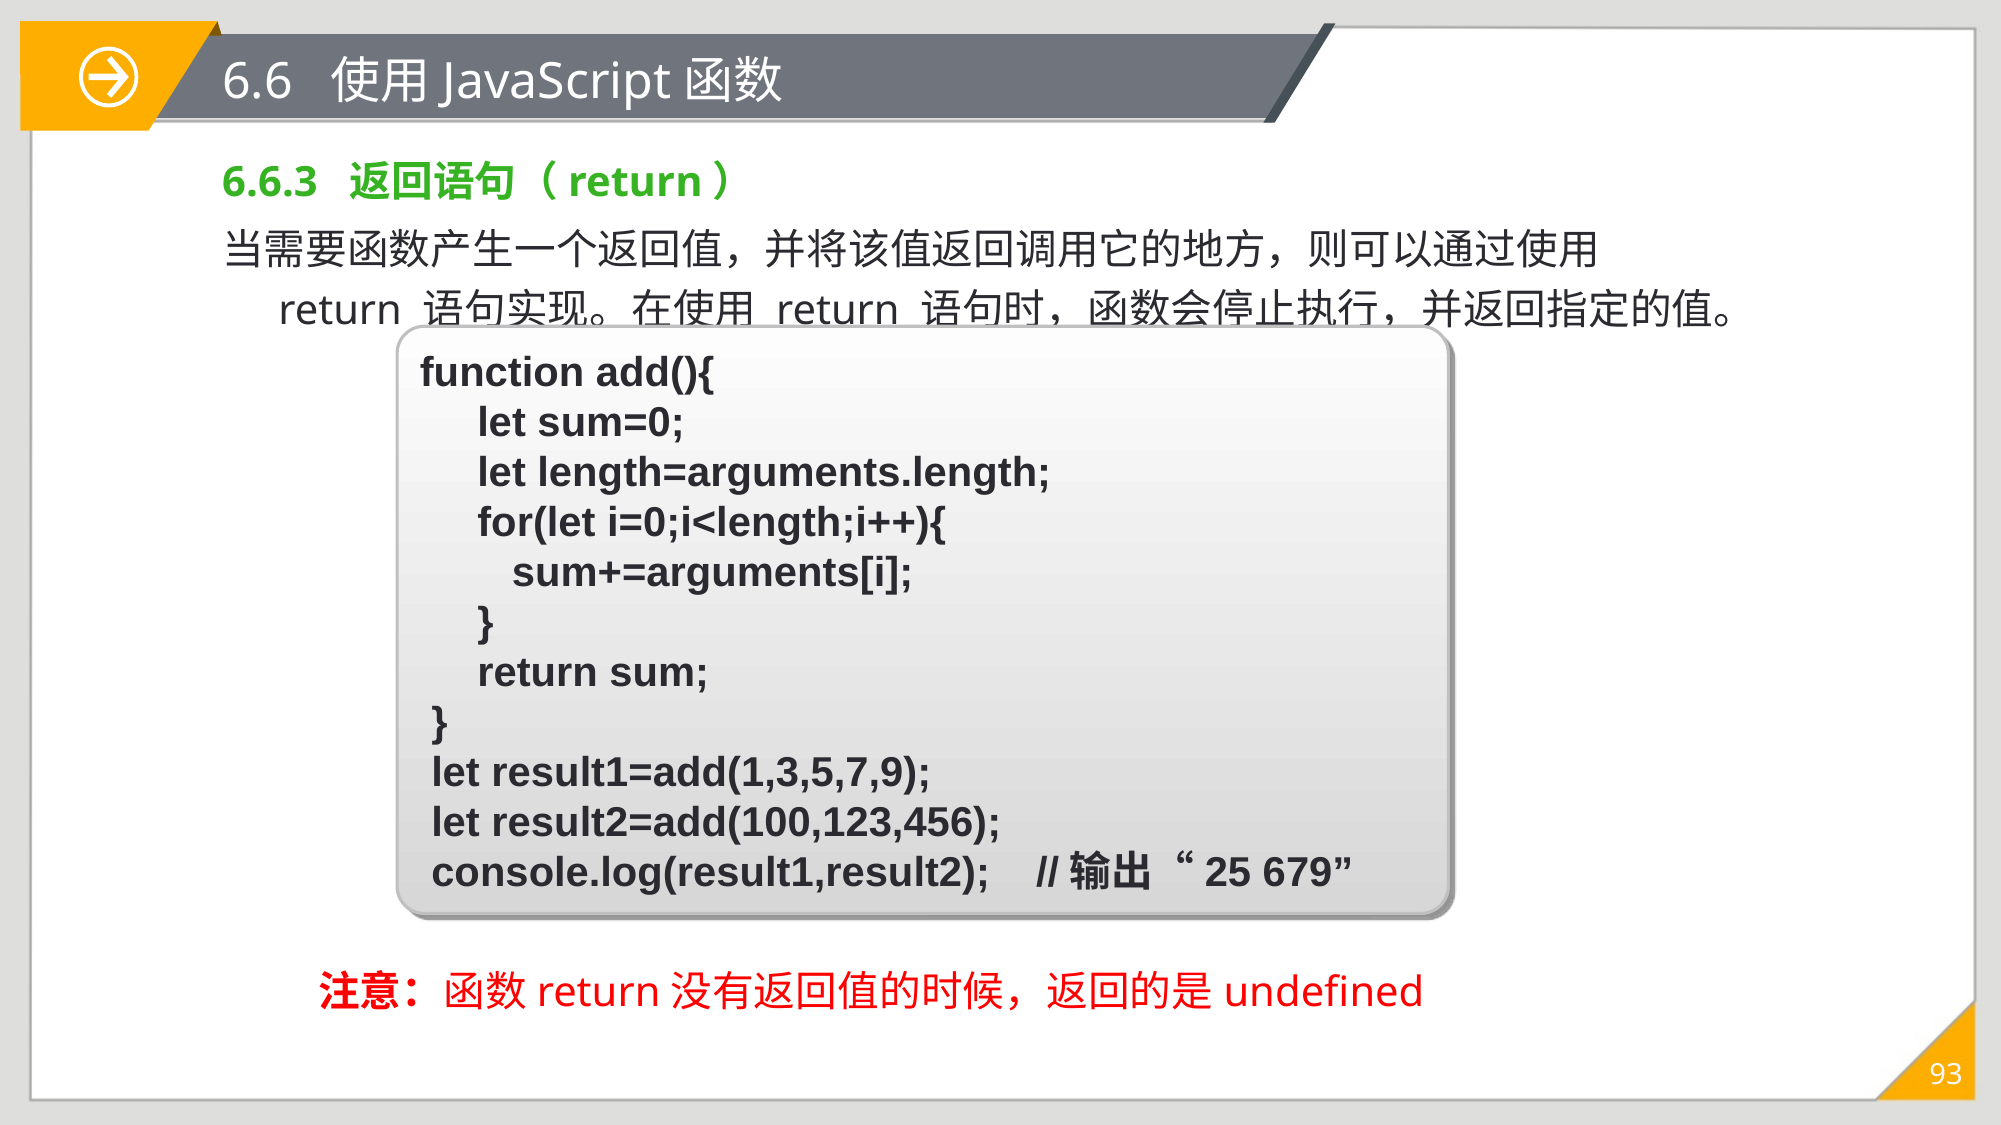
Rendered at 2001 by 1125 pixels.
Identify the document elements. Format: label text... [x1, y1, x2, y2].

title 6.6 使用JavaScript函数 [206, 26, 1792, 131]
picture [0, 0, 2001, 1125]
list 6.6.3 返回语句（return） 当需要函数产生一个返回值，并将该值返回调用它的地方，则可以通过使用 return 语句实现。在使用 return 语句时，函数会停止执行，并返回指定的值。 [206, 137, 1757, 315]
text_box function add(){ let sum=0; let length=arguments.length; for(let i=0;i<length;i++){ sum+=arguments[i]; } return sum; } let result1=add(1,3,5,7,9); let result2=add(100,123,456); console.log(result1,result2); //输出“25 679” [397, 326, 1449, 914]
text_box 注意：函数return没有返回值的时候，返回的是undefined [303, 957, 1595, 1023]
